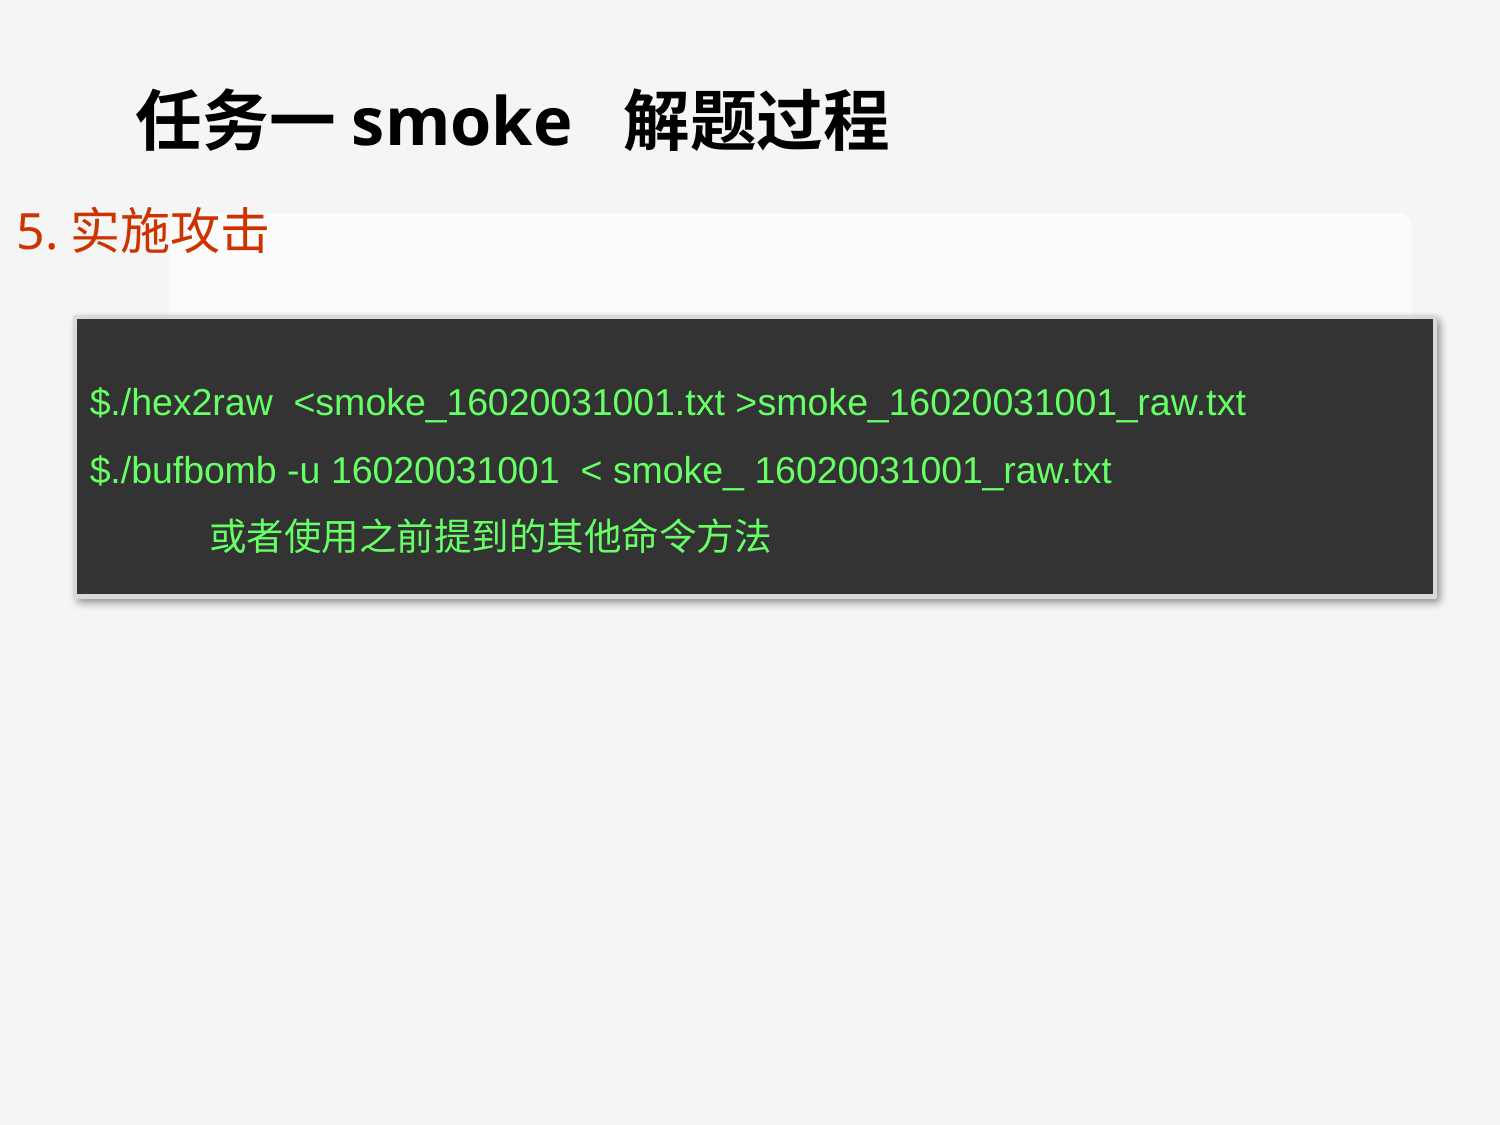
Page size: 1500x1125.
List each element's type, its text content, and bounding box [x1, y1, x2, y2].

text_box 任务一smoke 解题过程 [61, 67, 1412, 161]
text_box 5.实施攻击 [1, 161, 1499, 1000]
text_box $./hex2raw <smoke_16020031001.txt >smoke_16020031001_raw.txt $./bufbomb -u 16020031001 < smoke_ 16020031001_raw.txt 或者使用之前提到的其他命令方法 [75, 317, 1436, 597]
